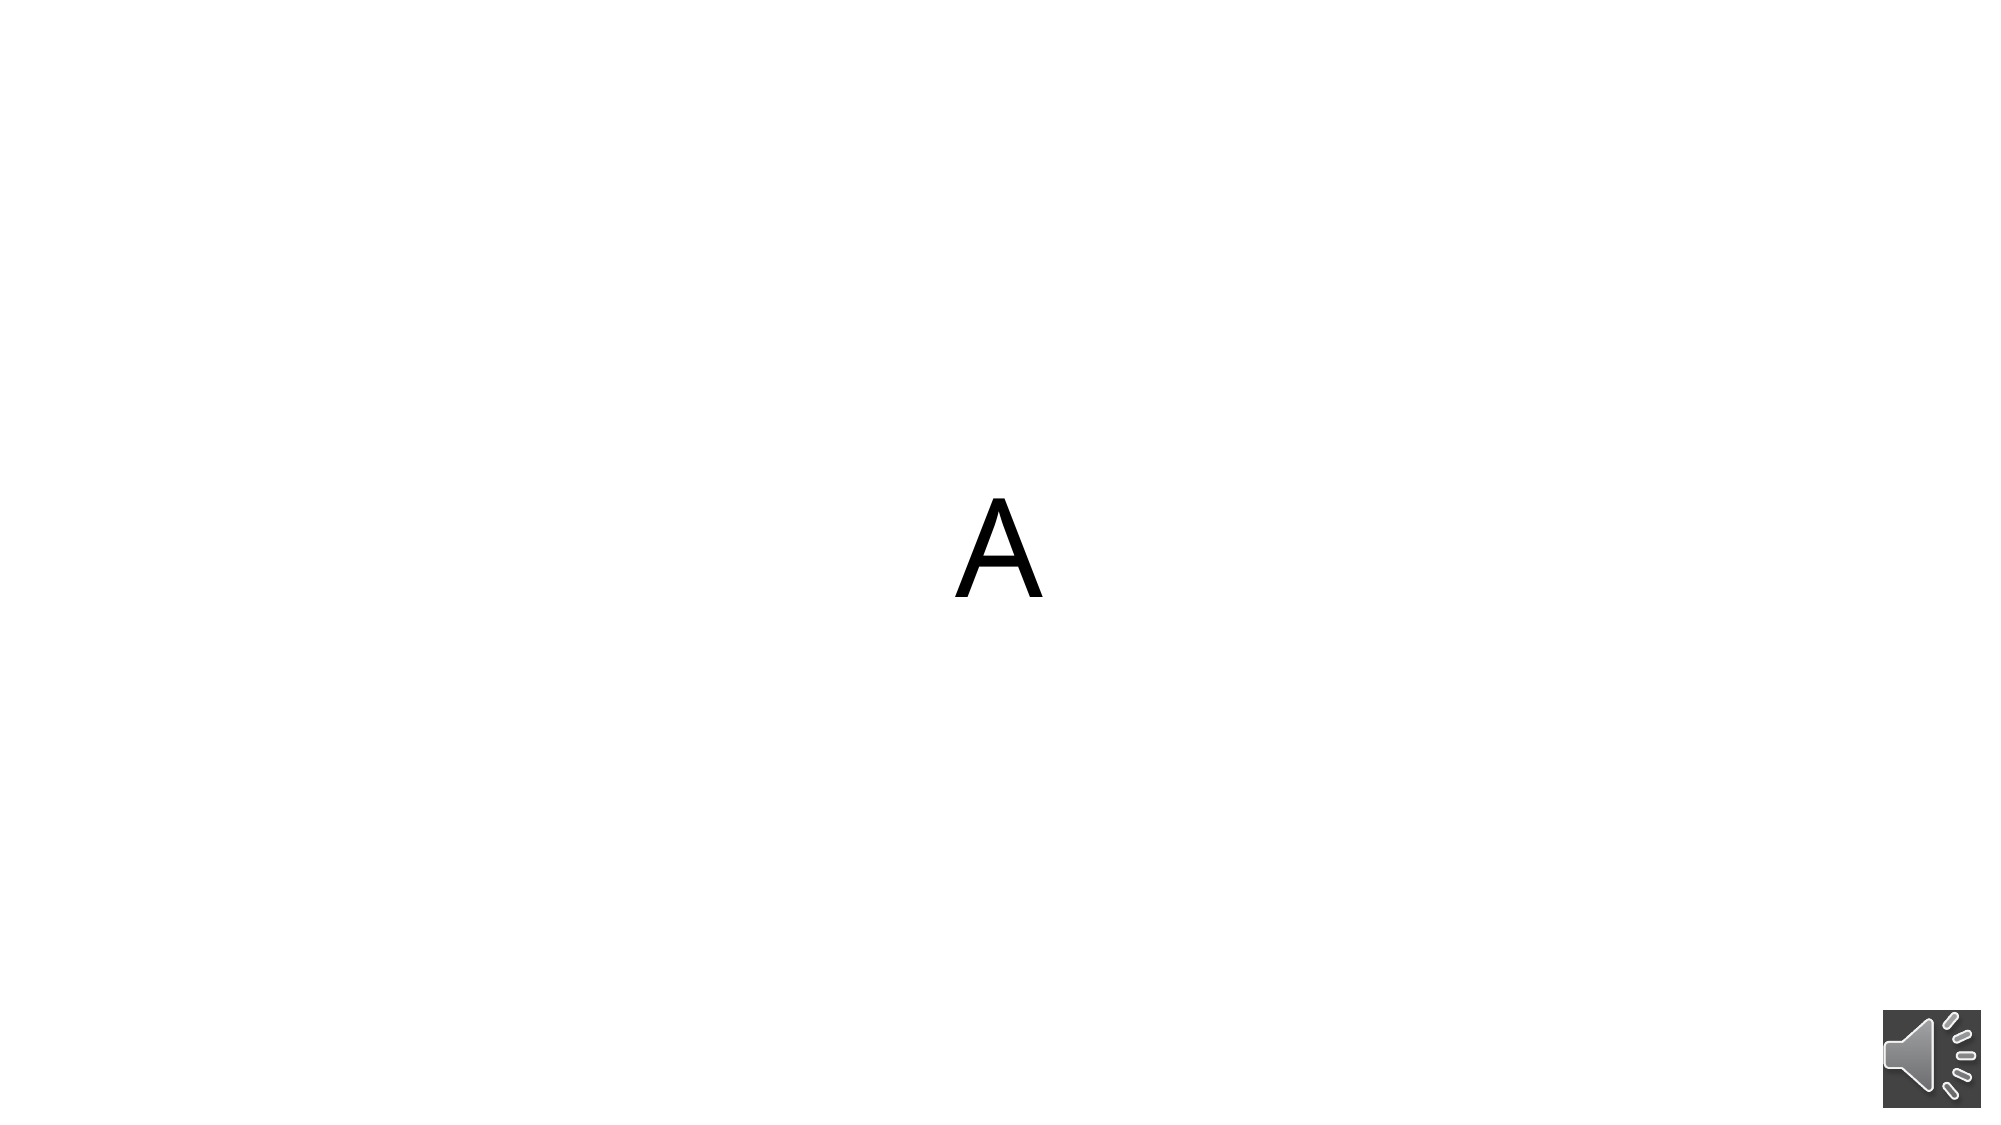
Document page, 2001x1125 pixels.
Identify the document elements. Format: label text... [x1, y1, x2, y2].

picture [1882, 1008, 1983, 1109]
title A [116, 528, 1883, 635]
